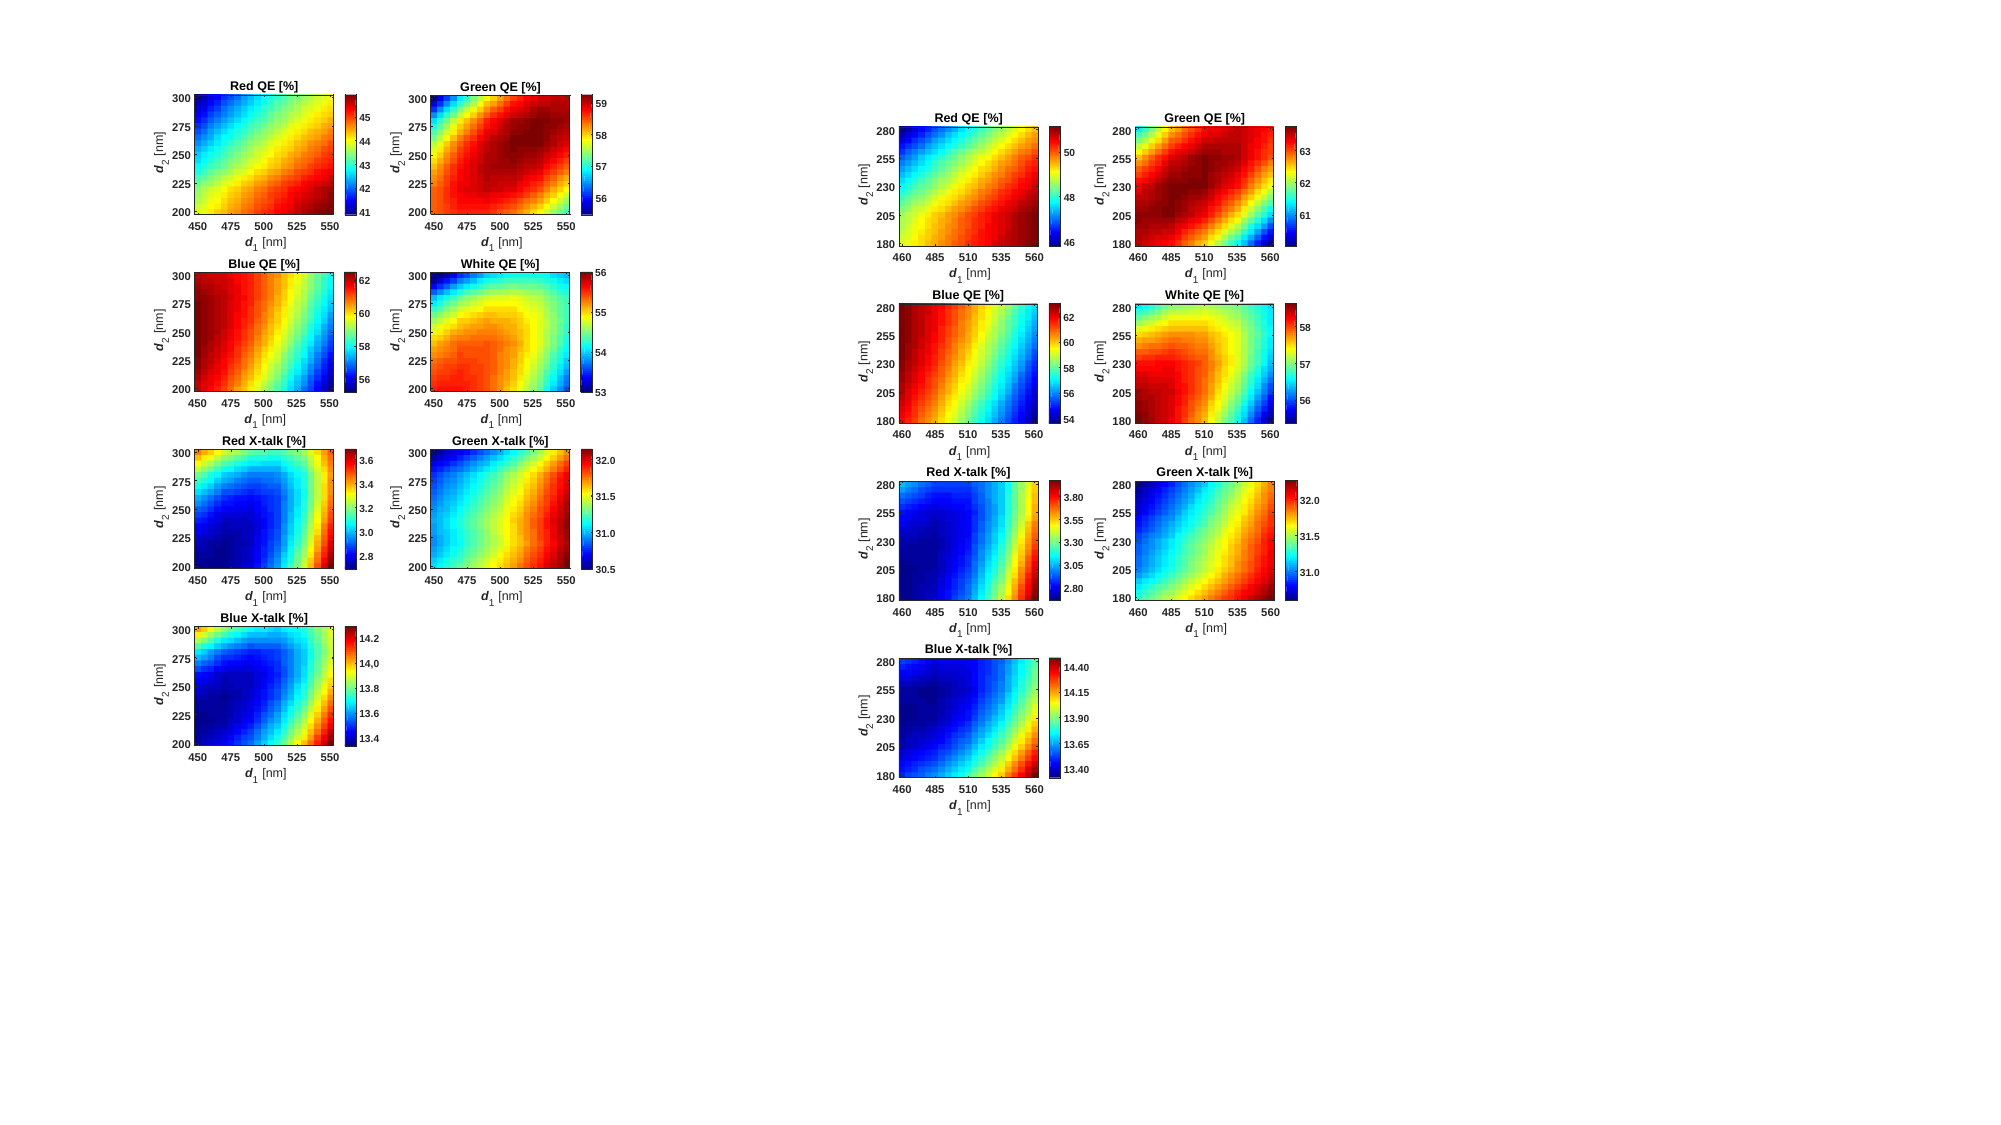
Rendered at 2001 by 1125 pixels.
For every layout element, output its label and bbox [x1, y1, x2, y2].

text_box [149, 76, 622, 785]
text_box [853, 107, 1326, 817]
